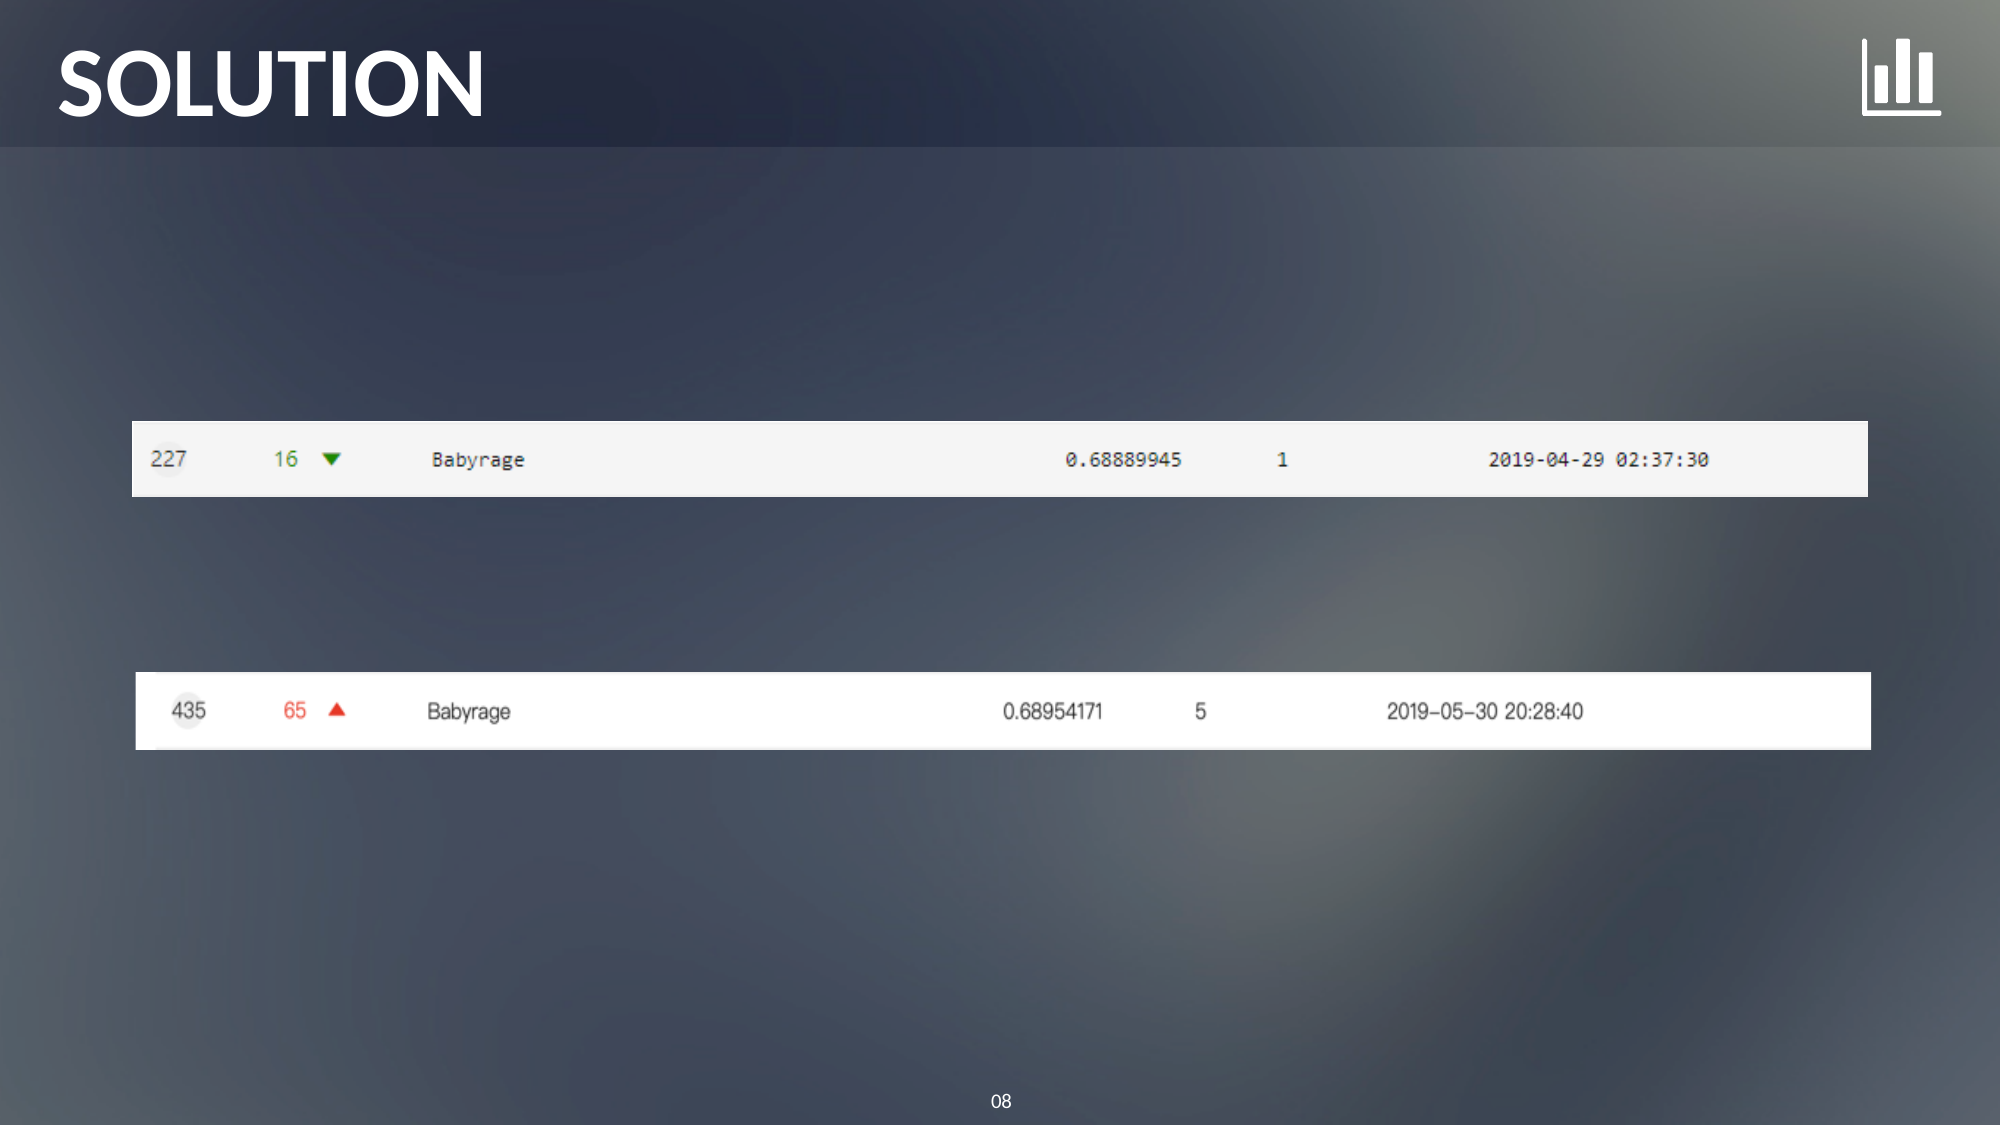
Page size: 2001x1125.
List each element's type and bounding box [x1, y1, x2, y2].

text_box [1861, 38, 1942, 117]
picture [0, 0, 2000, 1125]
